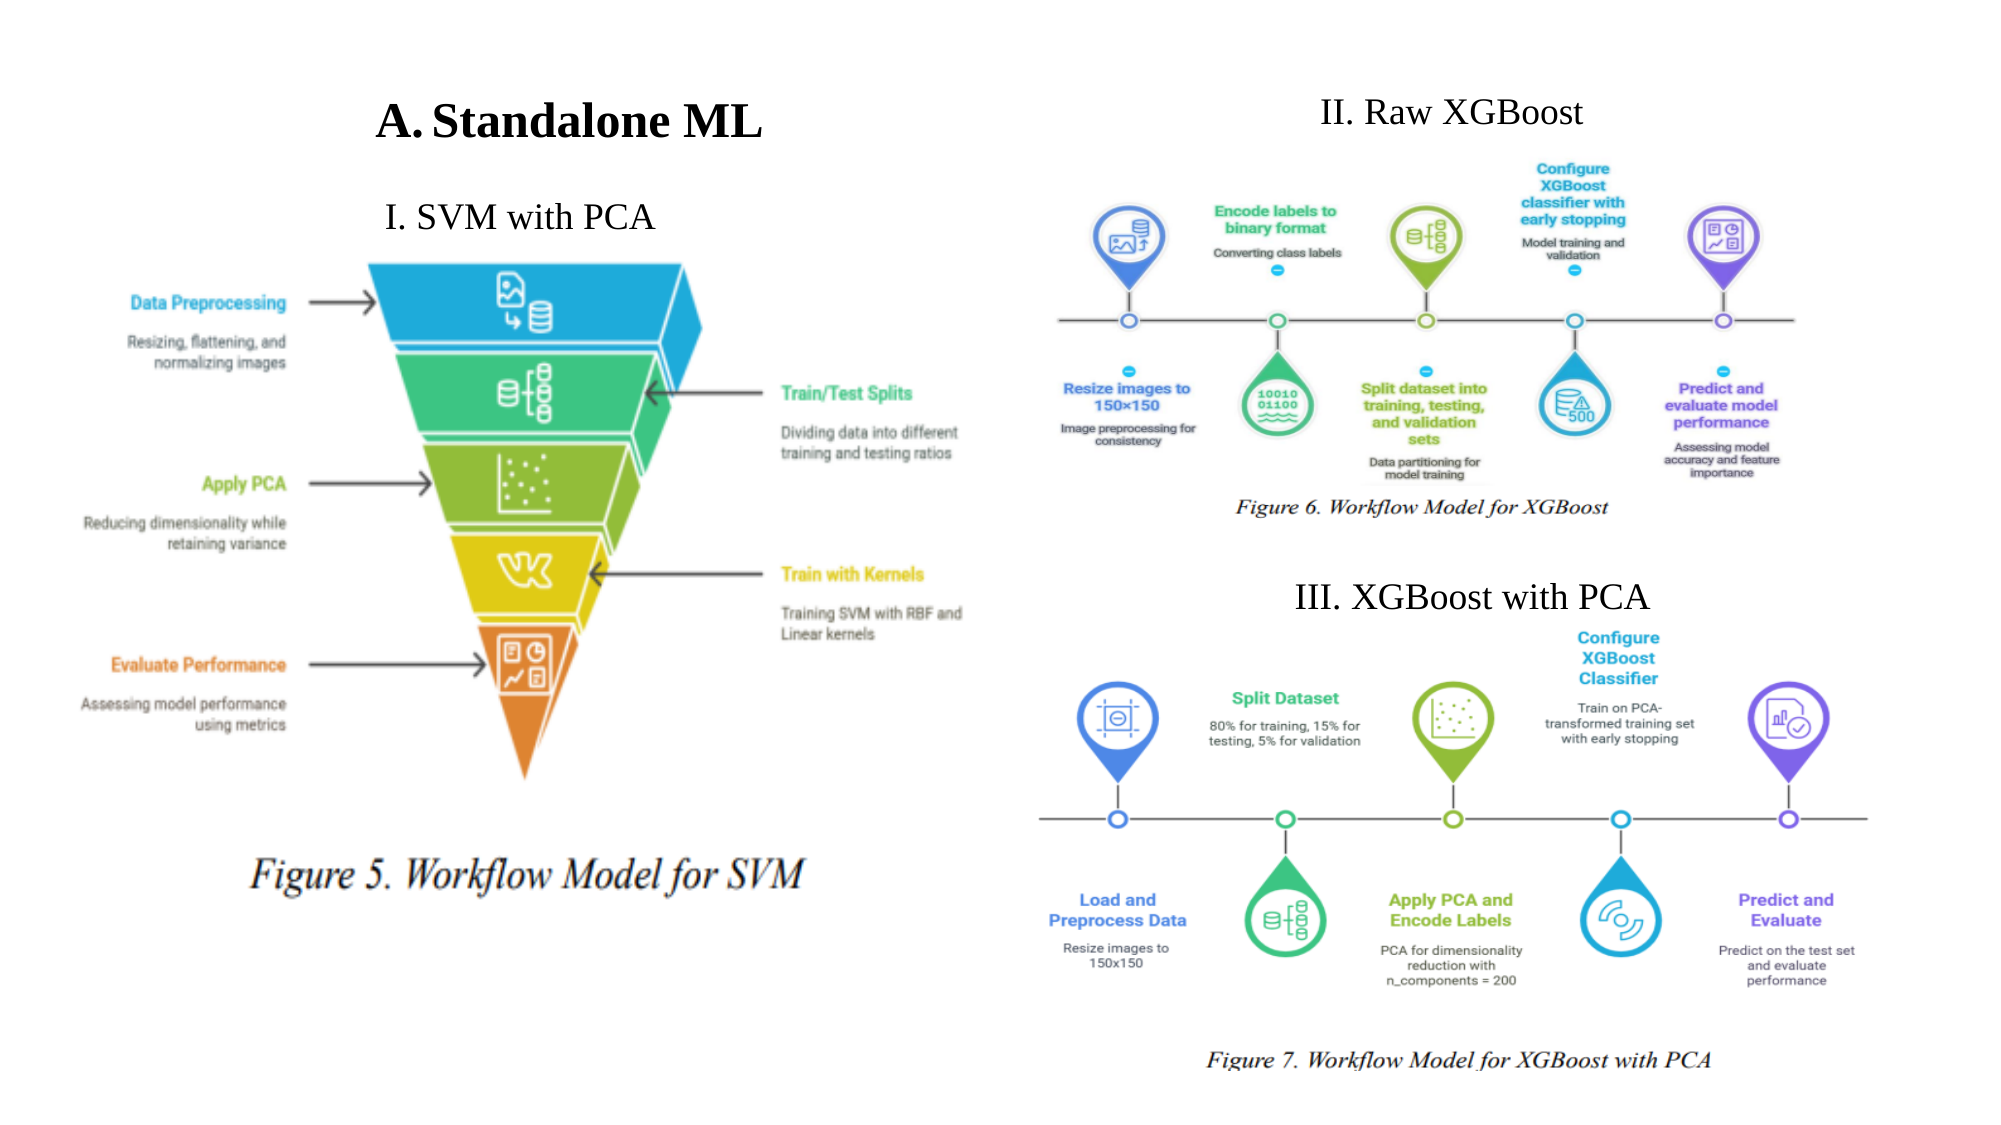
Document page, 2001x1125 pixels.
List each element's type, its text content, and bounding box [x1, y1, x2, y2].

text_box II. Raw XGBoost [1305, 79, 2000, 140]
picture [66, 241, 1000, 906]
text_box Standalone ML I. SVM with PCA [360, 79, 1362, 245]
picture [1038, 144, 1832, 519]
picture [1038, 625, 1870, 1071]
text_box III. XGBoost with PCA [1279, 564, 2000, 625]
